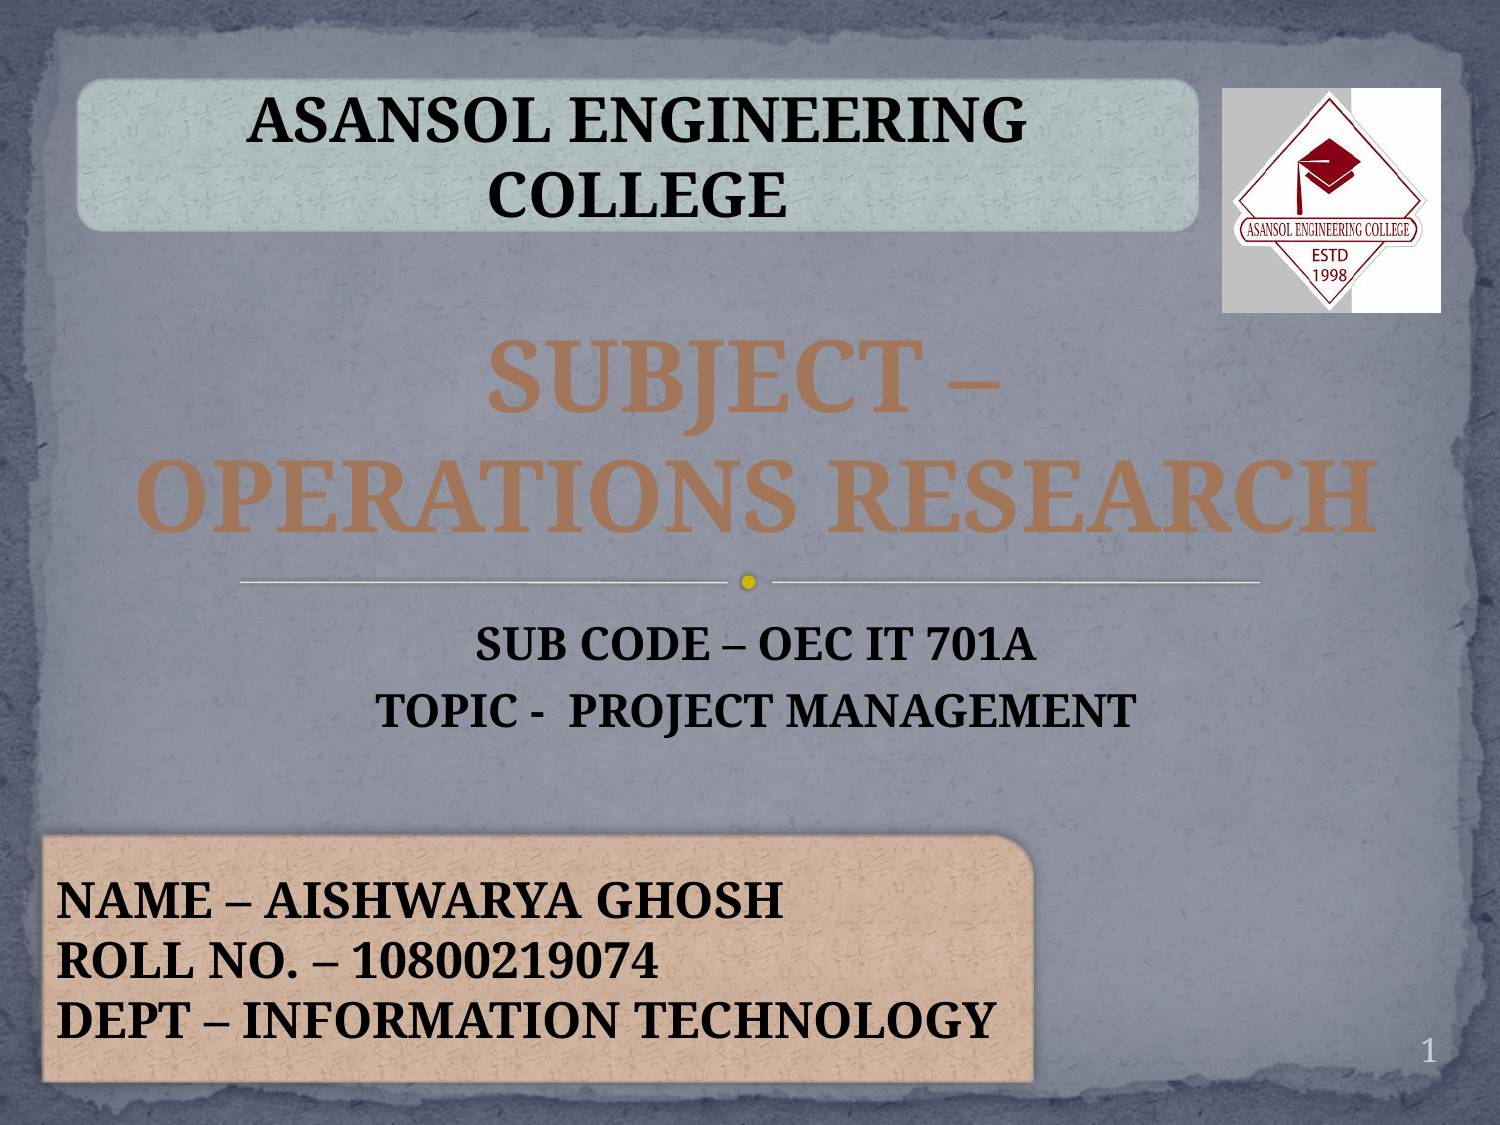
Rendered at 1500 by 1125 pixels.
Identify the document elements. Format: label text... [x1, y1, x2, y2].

text_box NAME – AISHWARYA GHOSH ROLL NO. – 10800219074 DEPT – INFORMATION TECHNOLOGY [44, 837, 1032, 1081]
subtitle SUB CODE – OEC IT 701A TOPIC - PROJECT MANAGEMENT [75, 606, 1438, 795]
slide_number 1 [1379, 1014, 1480, 1089]
title SUBJECT – OPERATIONs RESEARCH [74, 89, 1438, 561]
picture [1222, 88, 1441, 313]
text_box ASANSOL ENGINEERING COLLEGE [76, 81, 1200, 233]
